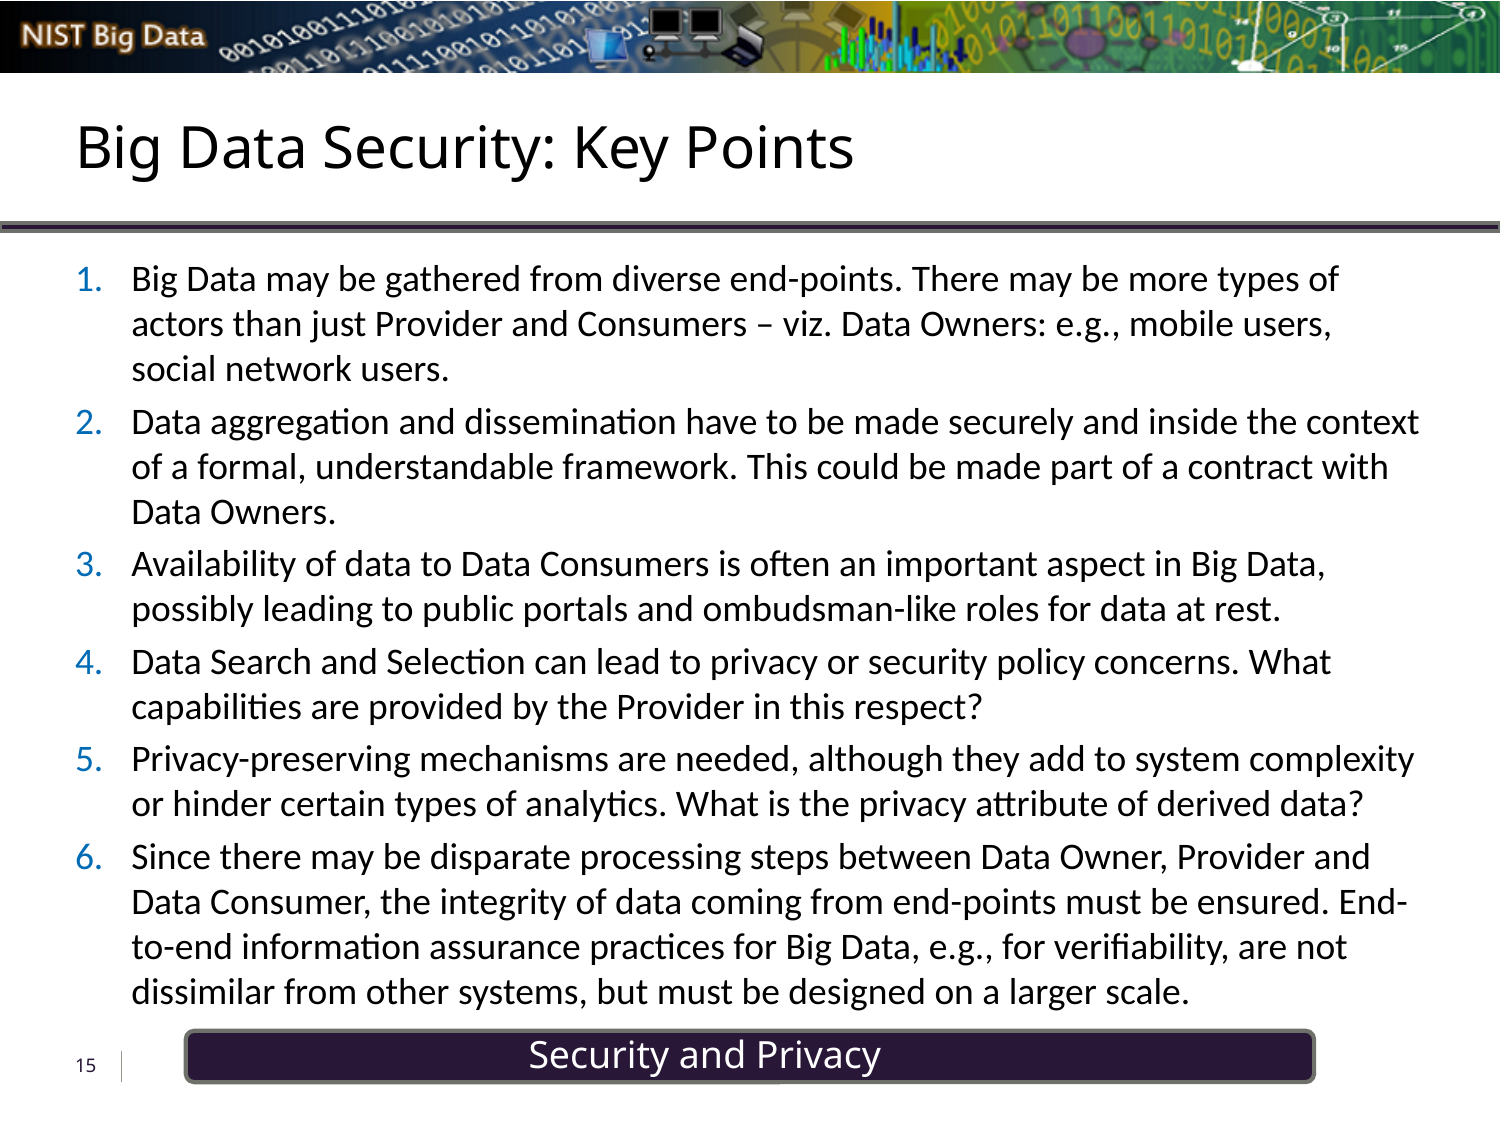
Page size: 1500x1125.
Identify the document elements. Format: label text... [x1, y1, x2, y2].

list Big Data may be gathered from diverse end-points. There may be more types of actors than just Provider and Consumers – viz. Data Owners: e.g., mobile users, social network users. Data aggregation and dissemination have to be made securely and inside the context of a formal, understandable framework. This could be made part of a contract with Data Owners. Availability of data to Data Consumers is often an important aspect in Big Data, possibly leading to public portals and ombudsman-like roles for data at rest. Data Search and Selection can lead to privacy or security policy concerns. What capabilities are provided by the Provider in this respect? Privacy-preserving mechanisms are needed, although they add to system complexity or hinder certain types of analytics. What is the privacy attribute of derived data? Since there may be disparate processing steps between Data Owner, Provider and Data Consumer, the integrity of data coming from end-points must be ensured. End-to-end information assurance practices for Big Data, e.g., for verifiability, are not dissimilar from other systems, but must be designed on a larger scale. [75, 254, 1428, 986]
title Big Data Security: Key Points [75, 79, 1422, 212]
picture [0, 1, 1500, 73]
slide_number 15 [75, 1053, 135, 1080]
